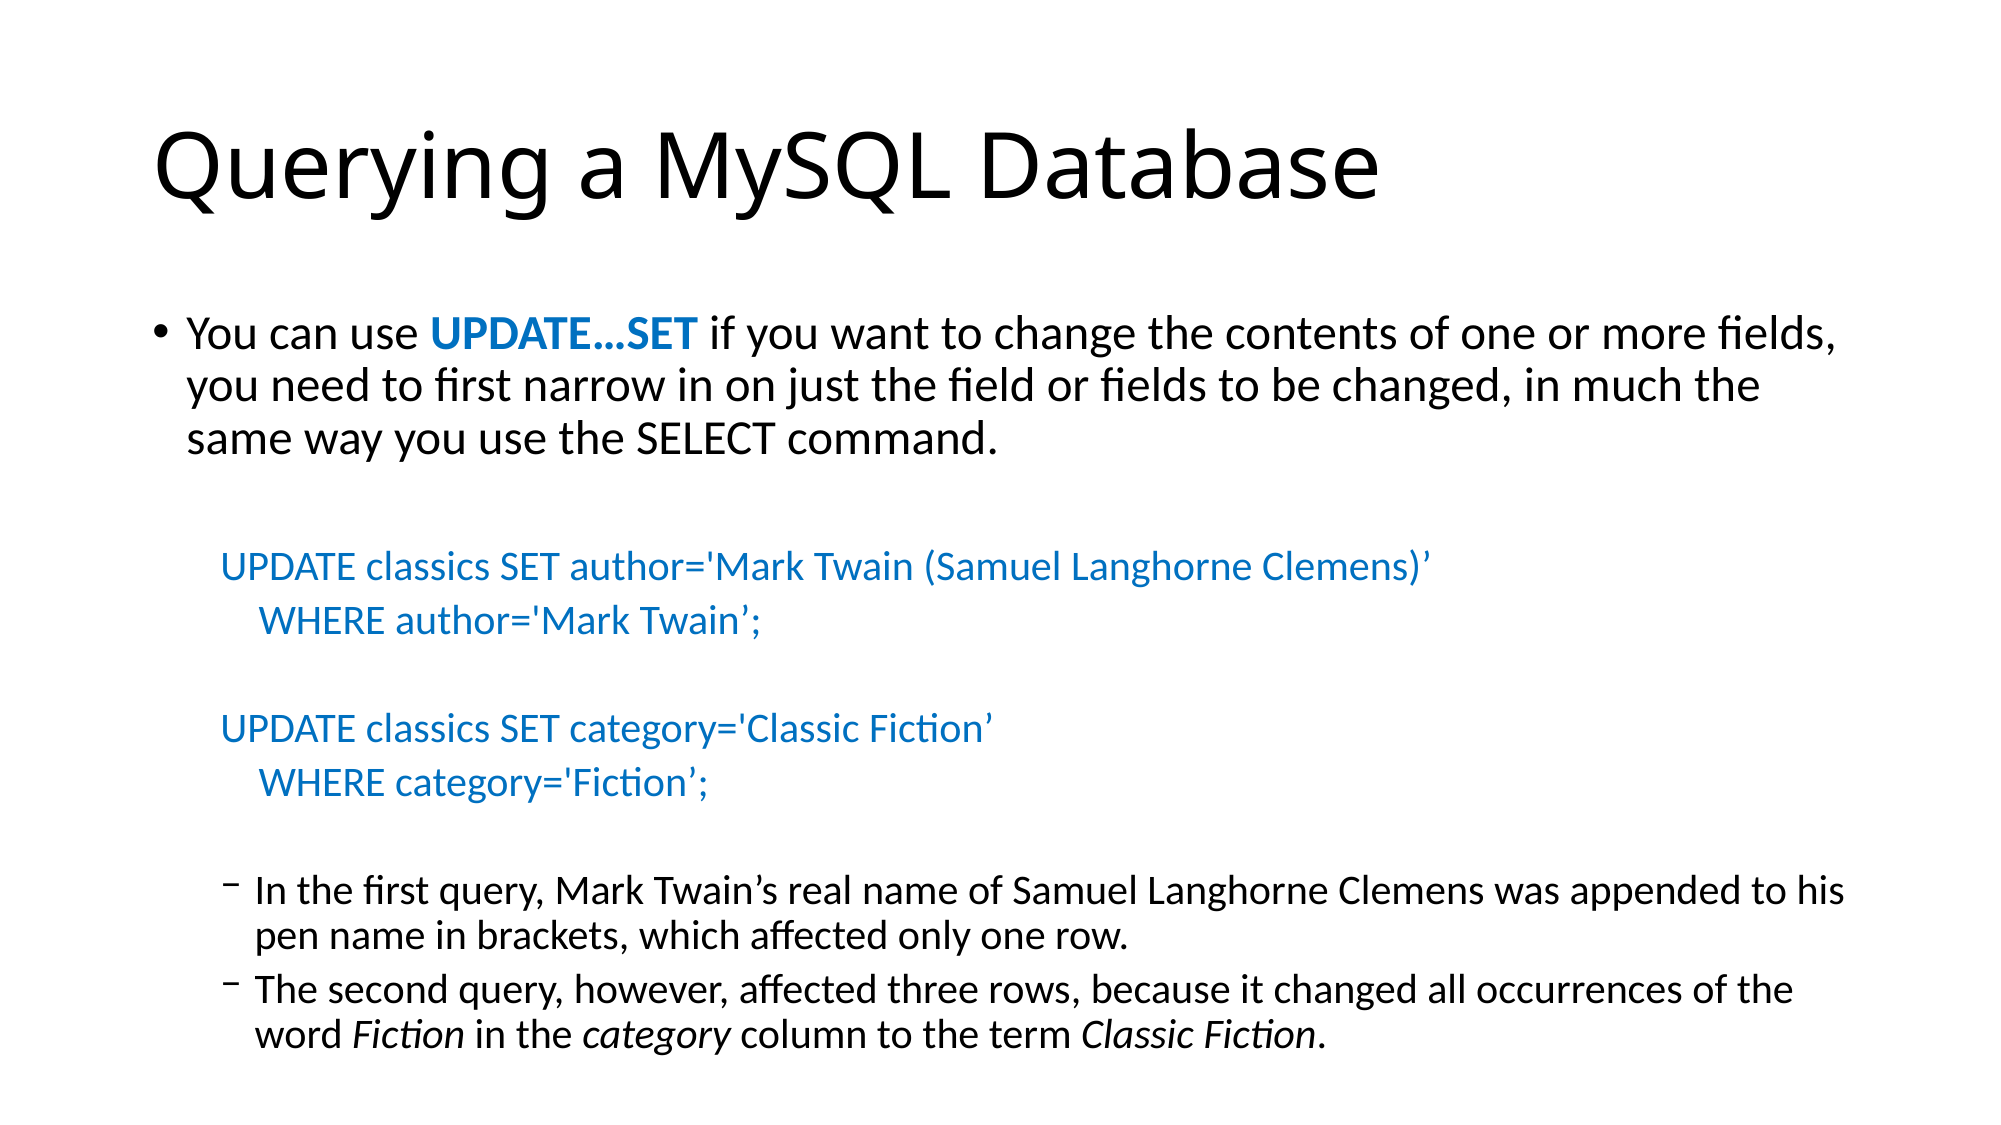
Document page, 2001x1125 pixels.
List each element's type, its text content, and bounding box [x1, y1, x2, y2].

title Querying a MySQL Database [137, 59, 1863, 278]
list You can use UPDATE…SET if you want to change the contents of one or more fields, you need to first narrow in on just the field or fields to be changed, in much the same way you use the SELECT command. UPDATE classics SET author='Mark Twain (Samuel Langhorne Clemens)’ WHERE author='Mark Twain’; UPDATE classics SET category='Classic Fiction’ WHERE category='Fiction’; In the first query, Mark Twain’s real name of Samuel Langhorne Clemens was appended to his pen name in brackets, which affected only one row. The second query, however, affected three rows, because it changed all occurrences of the word Fiction in the category column to the term Classic Fiction. [137, 299, 1863, 1072]
